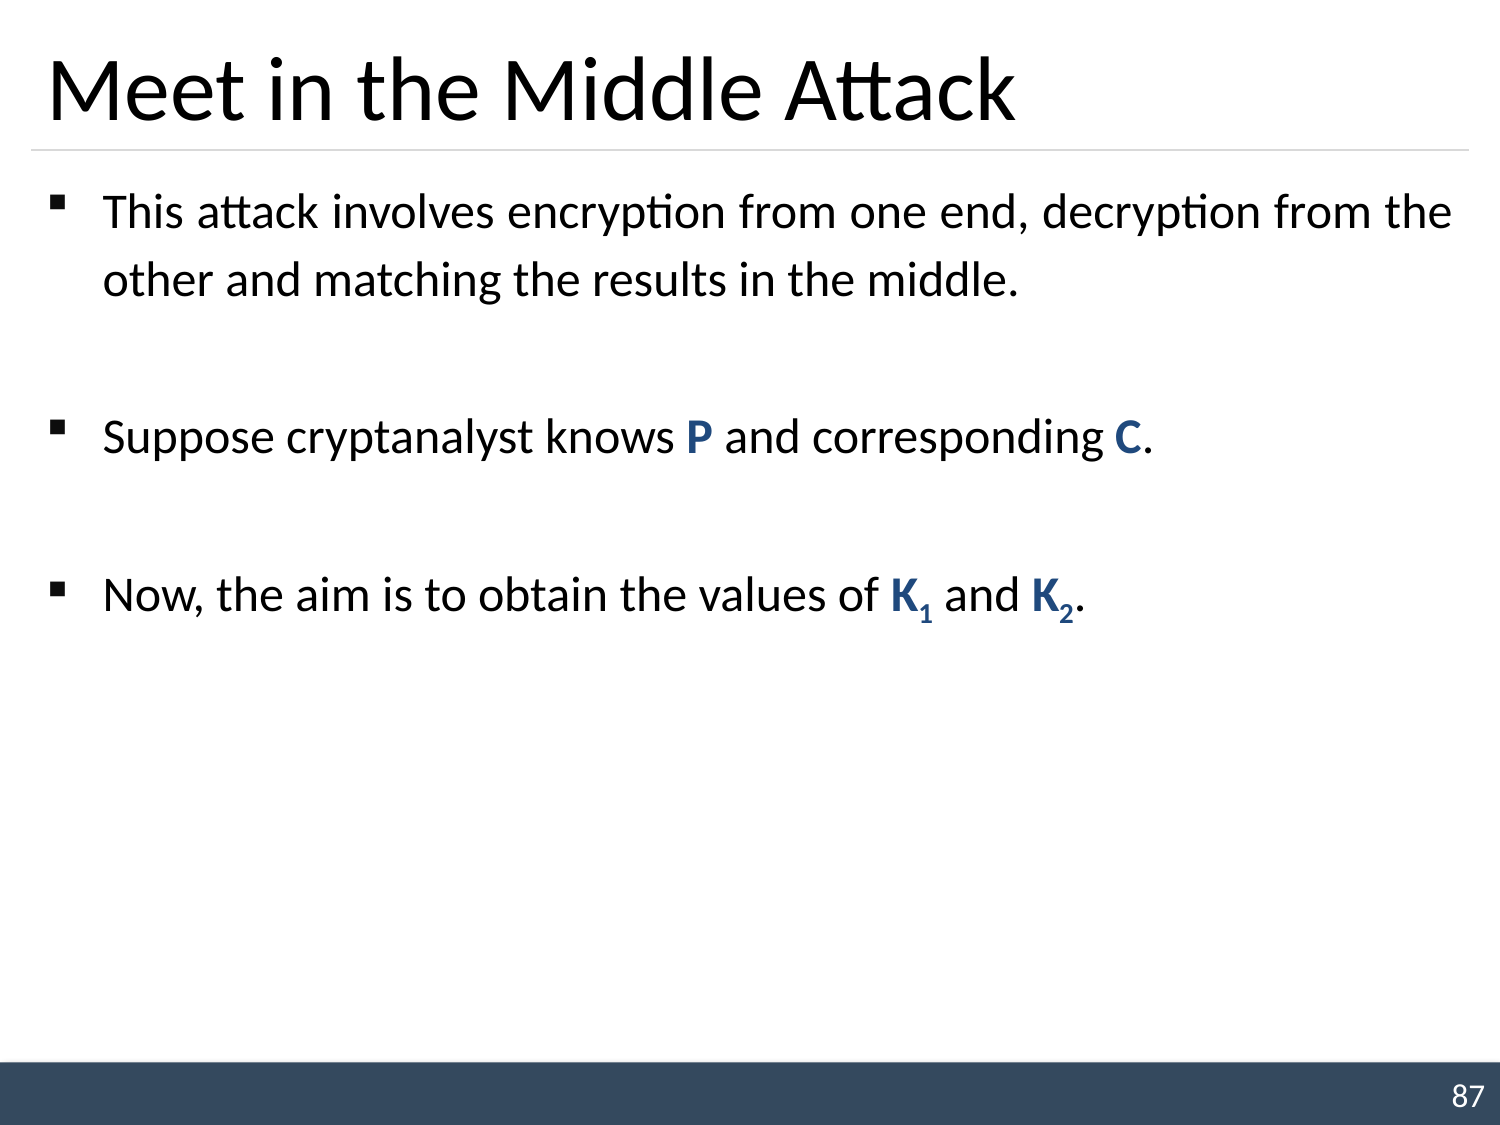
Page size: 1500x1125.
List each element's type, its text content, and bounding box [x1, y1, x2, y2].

list This attack involves encryption from one end, decryption from the other and matching the results in the middle. Suppose cryptanalyst knows P and corresponding C. Now, the aim is to obtain the values of K1 and K2. [31, 162, 1469, 1038]
title Meet in the Middle Attack [31, 17, 1469, 150]
